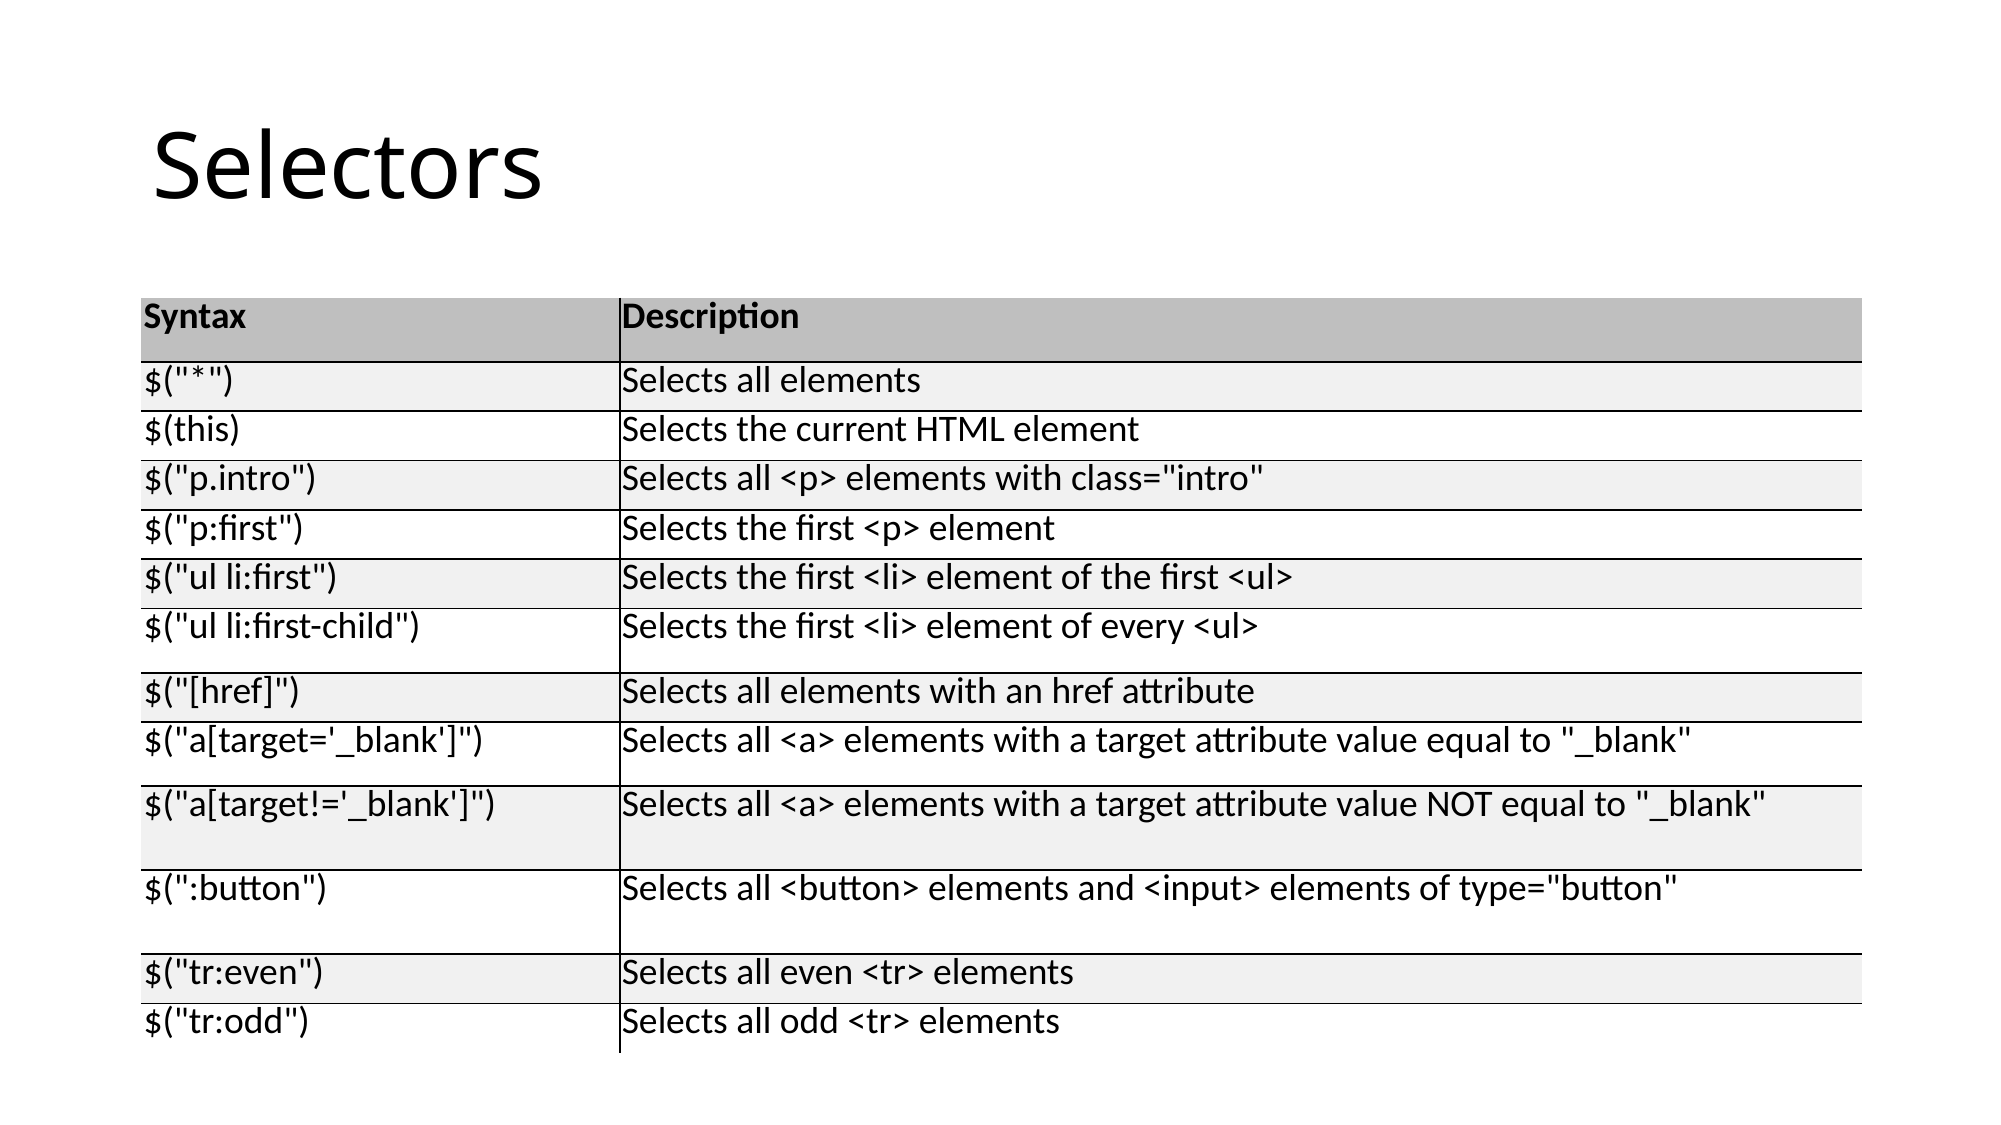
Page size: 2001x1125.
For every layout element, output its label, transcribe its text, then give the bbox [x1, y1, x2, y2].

table_cell Selects the first <li> element of every <ul> [621, 609, 1862, 672]
table_cell $("*") [141, 363, 619, 410]
table_cell $(this) [141, 412, 619, 460]
table_cell $("tr:even") [141, 955, 619, 1003]
table_header Syntax [141, 298, 619, 361]
table_cell $("a[target='_blank']") [141, 723, 619, 785]
table_cell $("[href]") [141, 674, 619, 721]
table_cell $("a[target!='_blank']") [141, 787, 619, 869]
table_cell Selects the current HTML element [621, 412, 1862, 460]
table_cell Selects the first <p> element [621, 511, 1862, 558]
table_cell $("ul li:first-child") [141, 609, 619, 672]
table_header Description [621, 298, 1862, 361]
table_cell $("p:first") [141, 511, 619, 558]
table_cell $("tr:odd") [141, 1004, 619, 1053]
table_cell Selects all <p> elements with class="intro" [621, 461, 1862, 509]
table_cell Selects all <button> elements and <input> elements of type="button" [621, 871, 1862, 953]
title Selectors [137, 59, 1863, 278]
table_cell Selects all <a> elements with a target attribute value equal to "_blank" [621, 723, 1862, 785]
table_cell $("p.intro") [141, 461, 619, 509]
table_cell Selects all odd <tr> elements [621, 1004, 1862, 1053]
table_cell $(":button") [141, 871, 619, 953]
table_cell $("ul li:first") [141, 560, 619, 608]
table_cell Selects all even <tr> elements [621, 955, 1862, 1003]
table_cell Selects the first <li> element of the first <ul> [621, 560, 1862, 608]
table_cell Selects all elements with an href attribute [621, 674, 1862, 721]
table_cell Selects all elements [621, 363, 1862, 410]
table_cell Selects all <a> elements with a target attribute value NOT equal to "_blank" [621, 787, 1862, 869]
